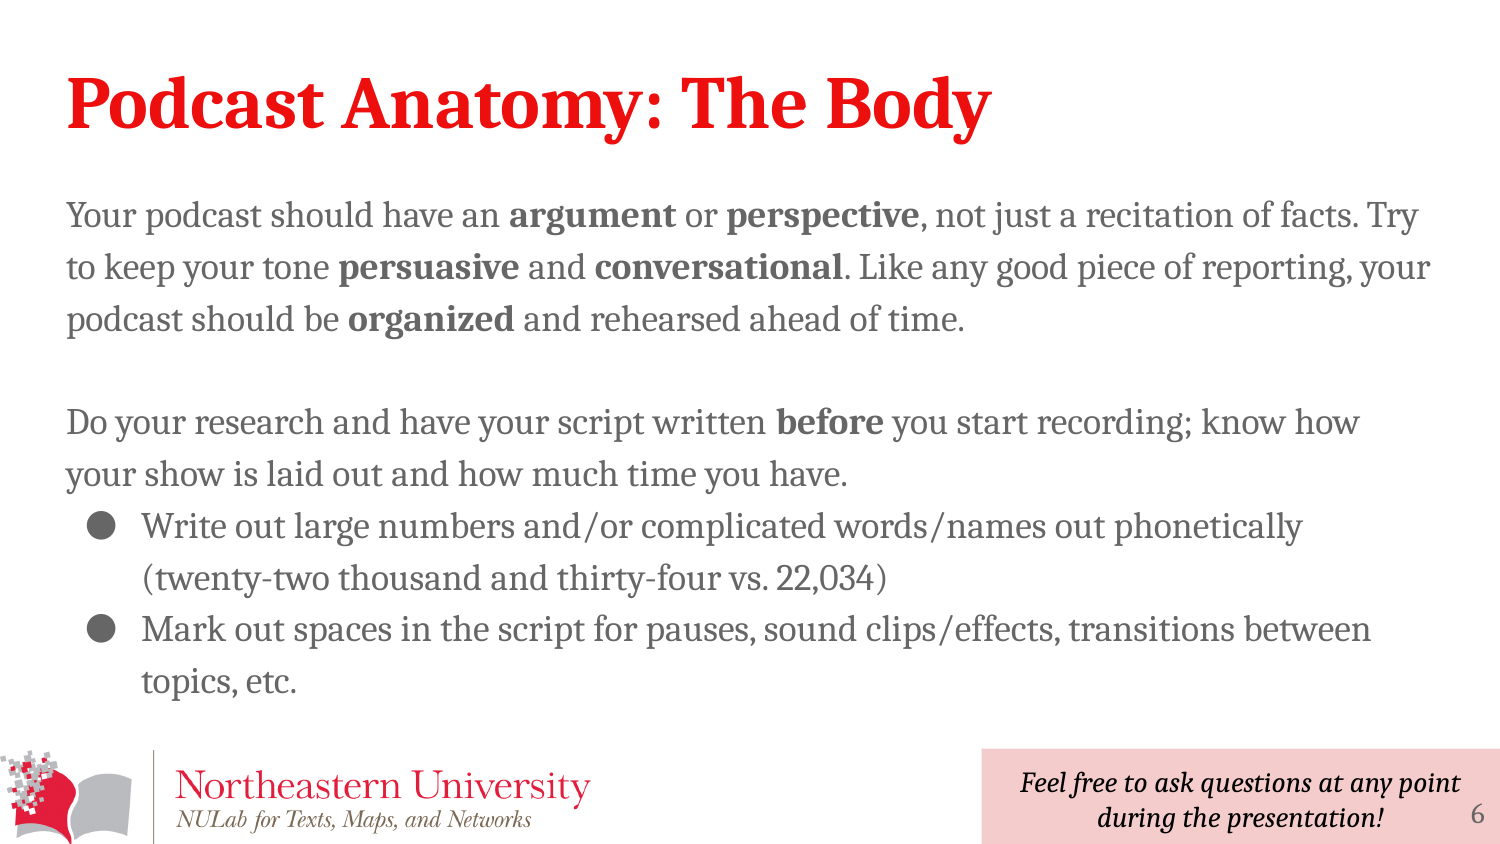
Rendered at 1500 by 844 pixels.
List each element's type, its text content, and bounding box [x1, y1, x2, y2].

picture [0, 750, 605, 844]
slide_number ‹#› [1410, 779, 1500, 844]
list Your podcast should have an argument or perspective, not just a recitation of facts. Try to keep your tone persuasive and conversational. Like any good piece of reporting, your podcast should be organized and rehearsed ahead of time. Do your research and have your script written before you start recording; know how your show is laid out and how much time you have. Write out large numbers and/or complicated words/names out phonetically (twenty-two thousand and thirty-four vs. 22,034) Mark out spaces in the script for pauses, sound clips/effects, transitions between topics, etc. [51, 168, 1449, 730]
title Podcast Anatomy: The Body [51, 38, 1449, 133]
